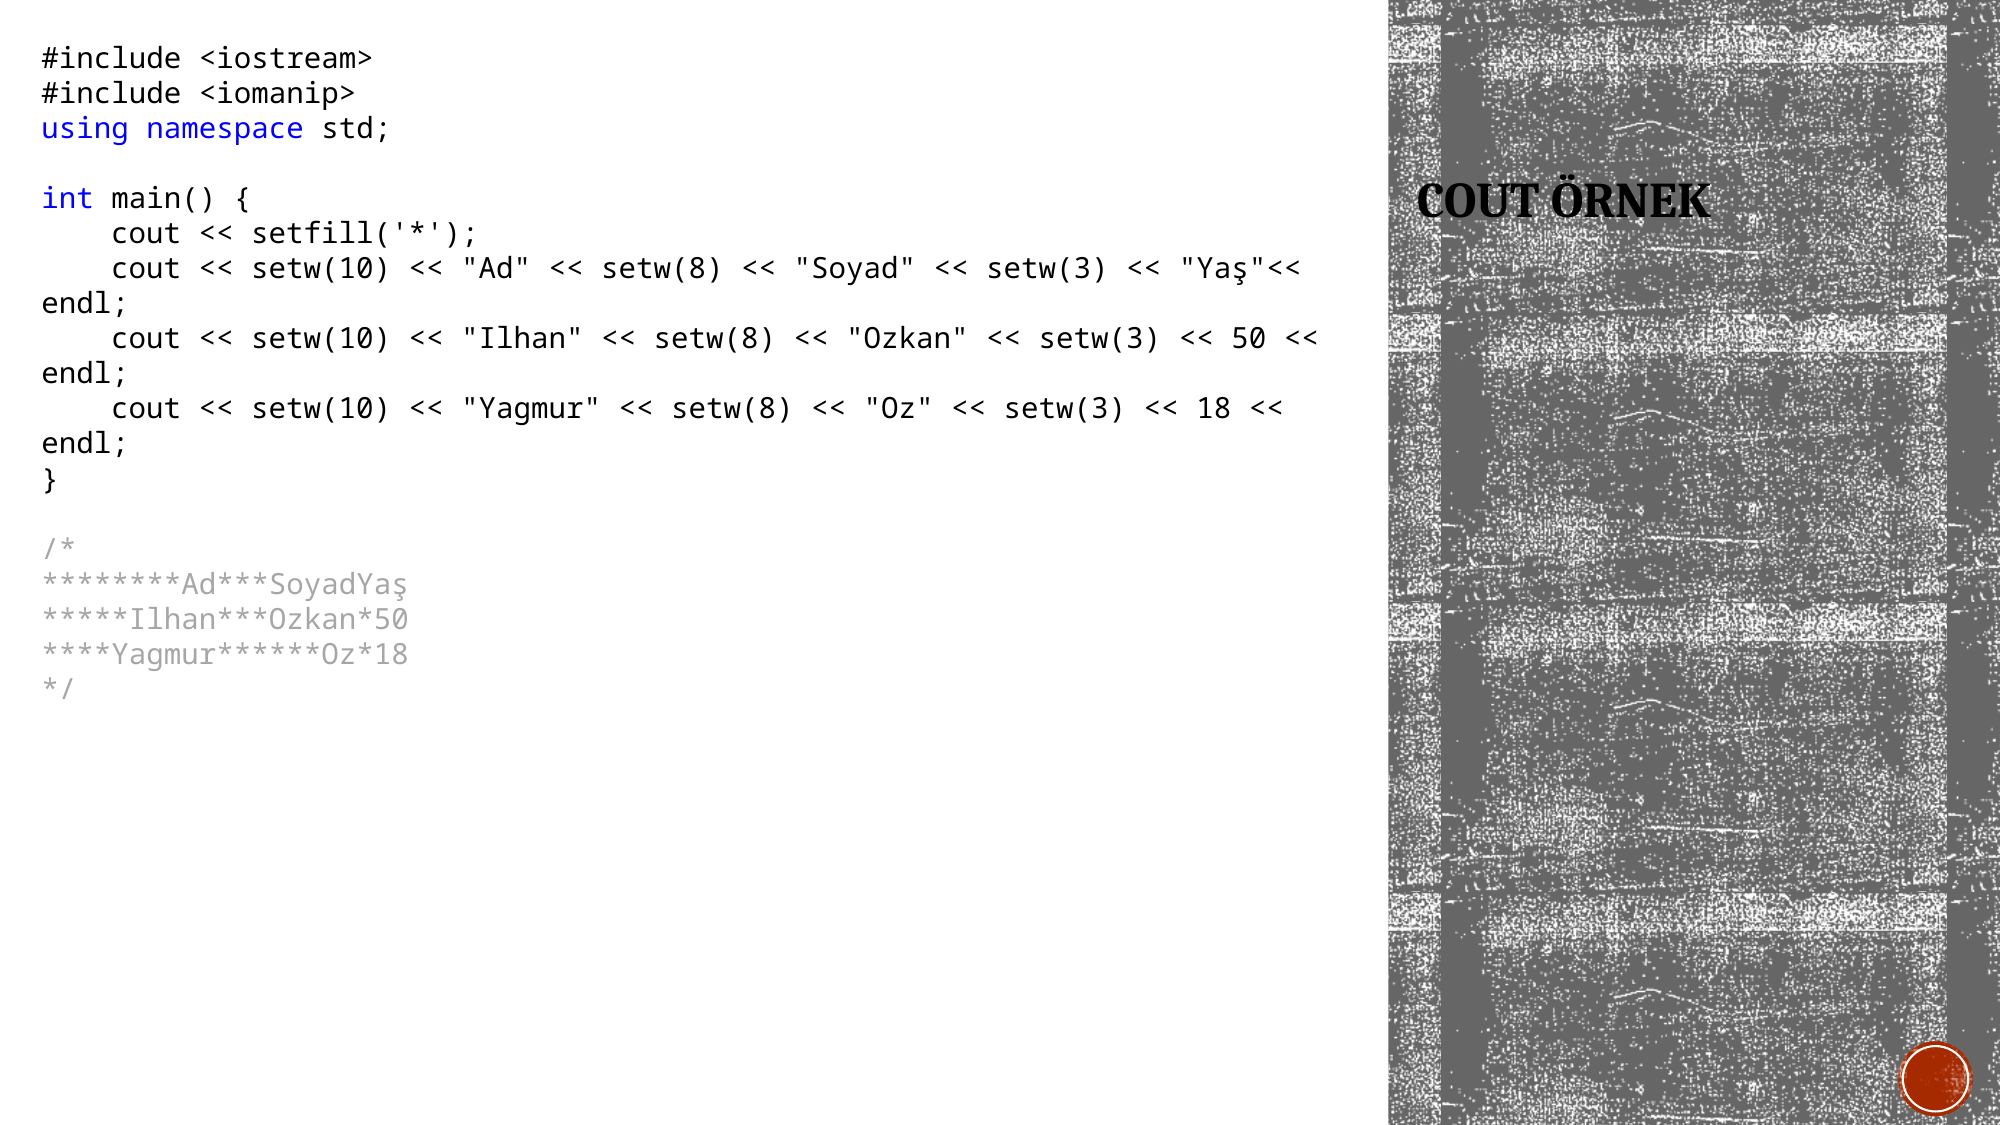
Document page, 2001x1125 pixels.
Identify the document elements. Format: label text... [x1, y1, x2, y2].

title COUT Örnek [1402, 31, 1974, 236]
list #include <iostream> #include <iomanip> using namespace std; int main() { cout << setfill('*'); cout << setw(10) << "Ad" << setw(8) << "Soyad" << setw(3) << "Yaş"<< endl; cout << setw(10) << "Ilhan" << setw(8) << "Ozkan" << setw(3) << 50 << endl; cout << setw(10) << "Yagmur" << setw(8) << "Oz" << setw(3) << 18 << endl; } /* ********Ad***SoyadYaş *****Ilhan***Ozkan*50 ****Yagmur******Oz*18 */ [26, 31, 1376, 1042]
